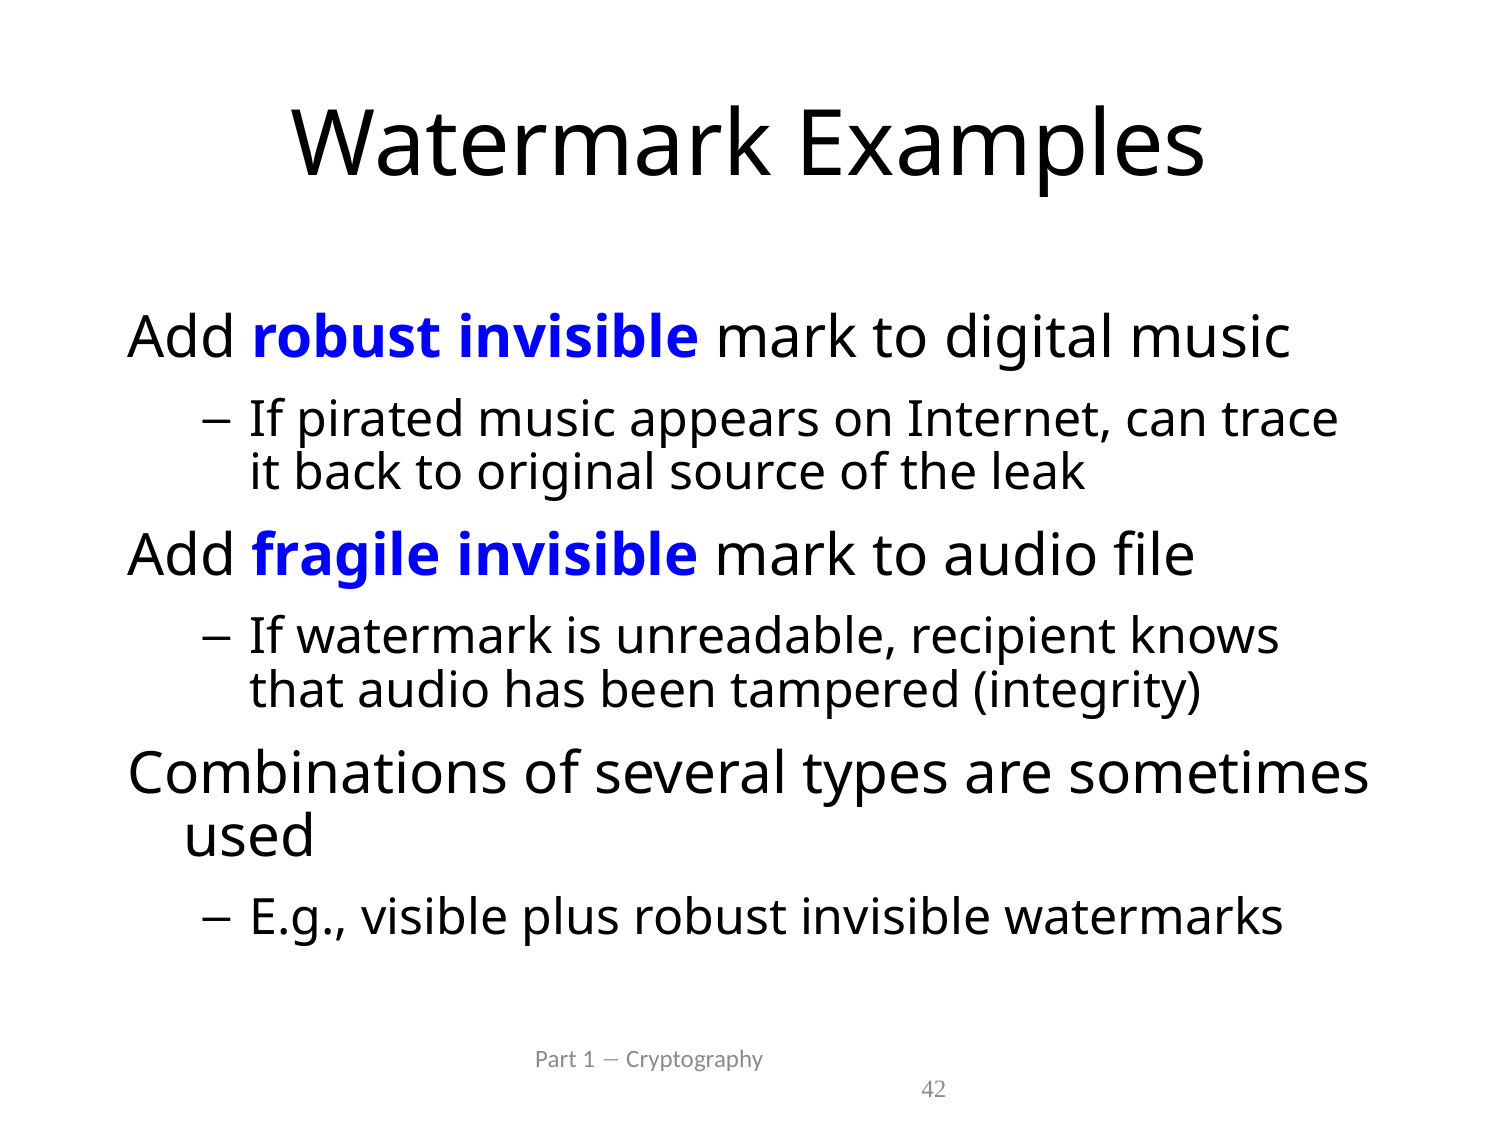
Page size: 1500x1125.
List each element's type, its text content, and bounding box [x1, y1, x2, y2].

footer Part 1  Cryptography 42 [512, 1042, 988, 1103]
title Watermark Examples [75, 45, 1425, 233]
list Add robust invisible mark to digital music If pirated music appears on Internet, can trace it back to original source of the leak Add fragile invisible mark to audio file If watermark is unreadable, recipient knows that audio has been tampered (integrity) Combinations of several types are sometimes used E.g., visible plus robust invisible watermarks [112, 299, 1388, 1000]
